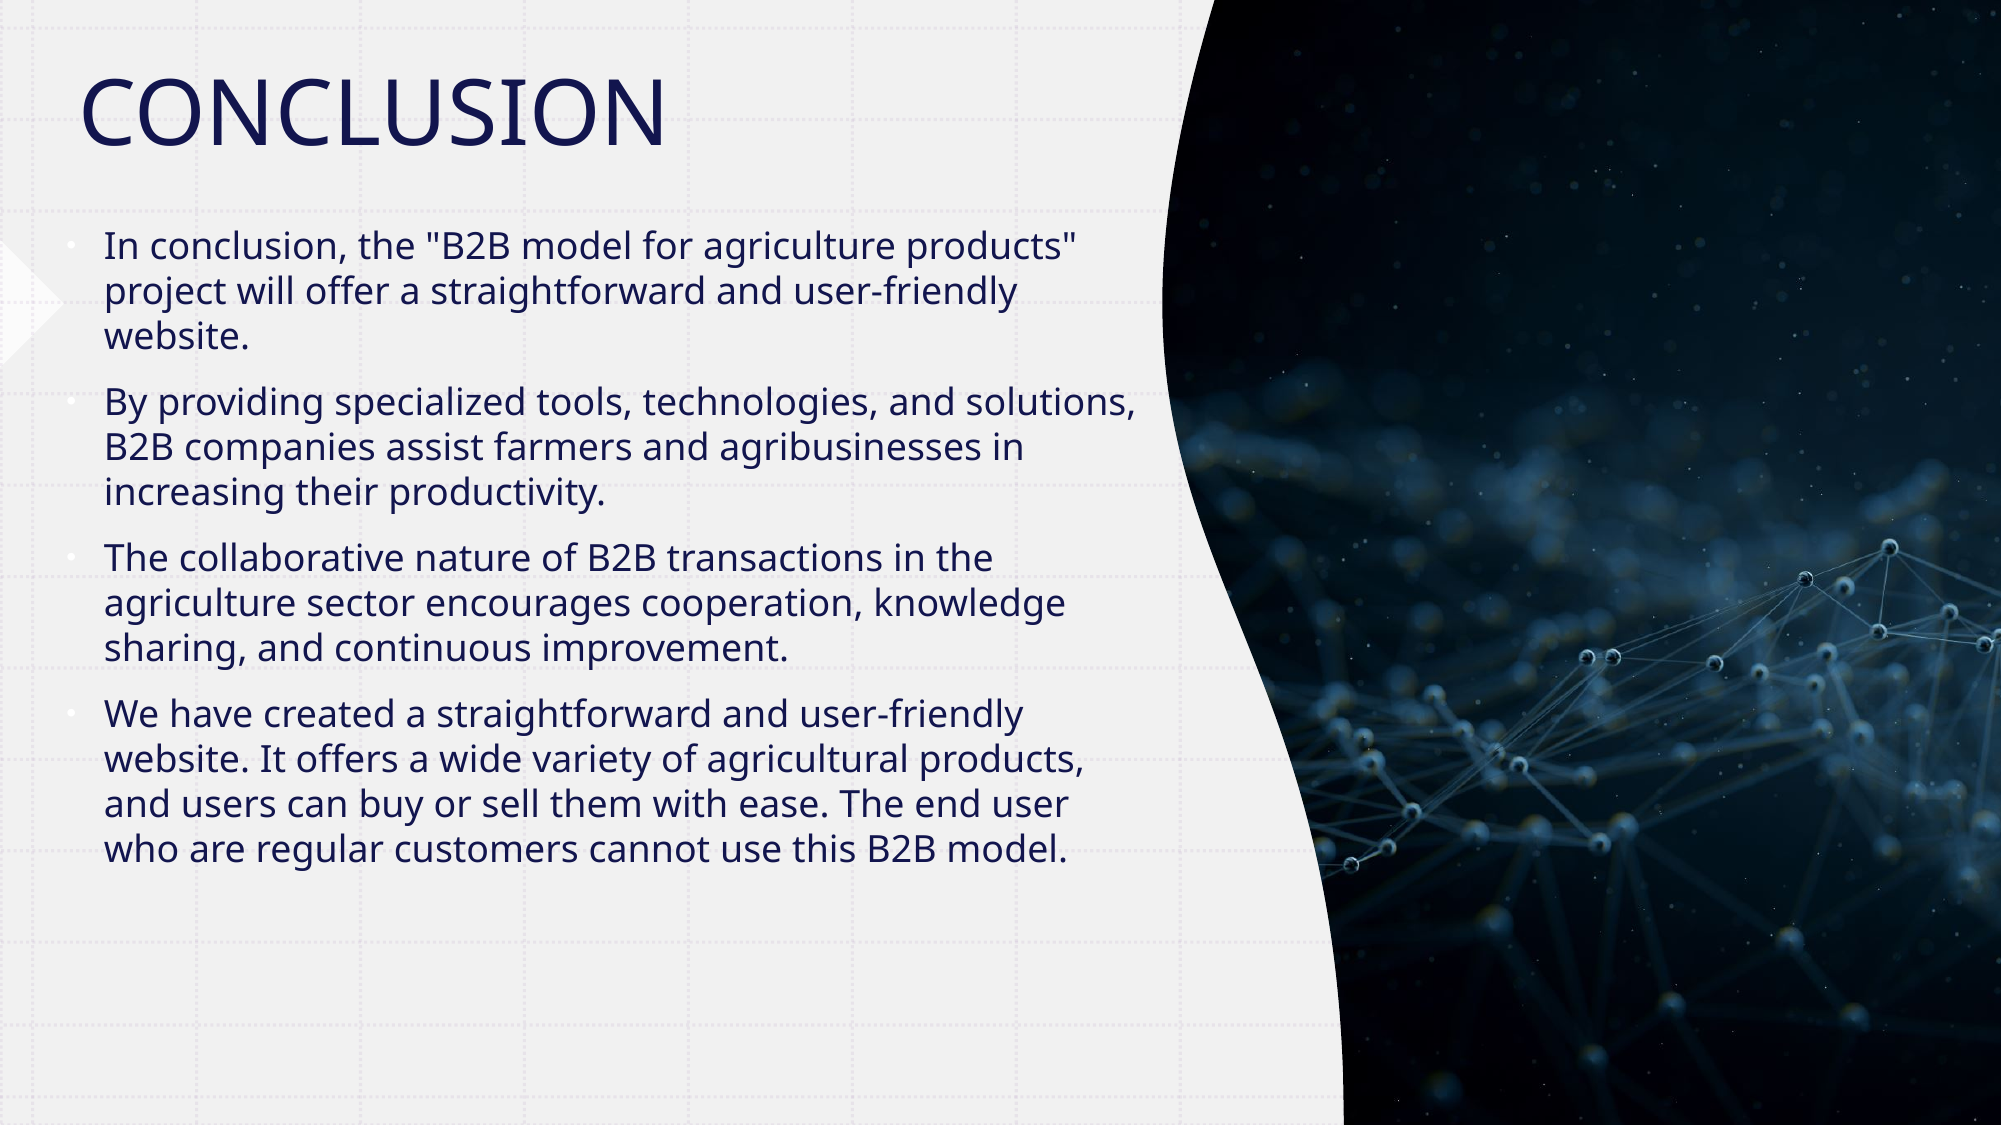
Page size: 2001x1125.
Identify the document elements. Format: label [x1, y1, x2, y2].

picture [1162, 0, 2001, 1125]
text_box [0, 0, 1162, 1125]
